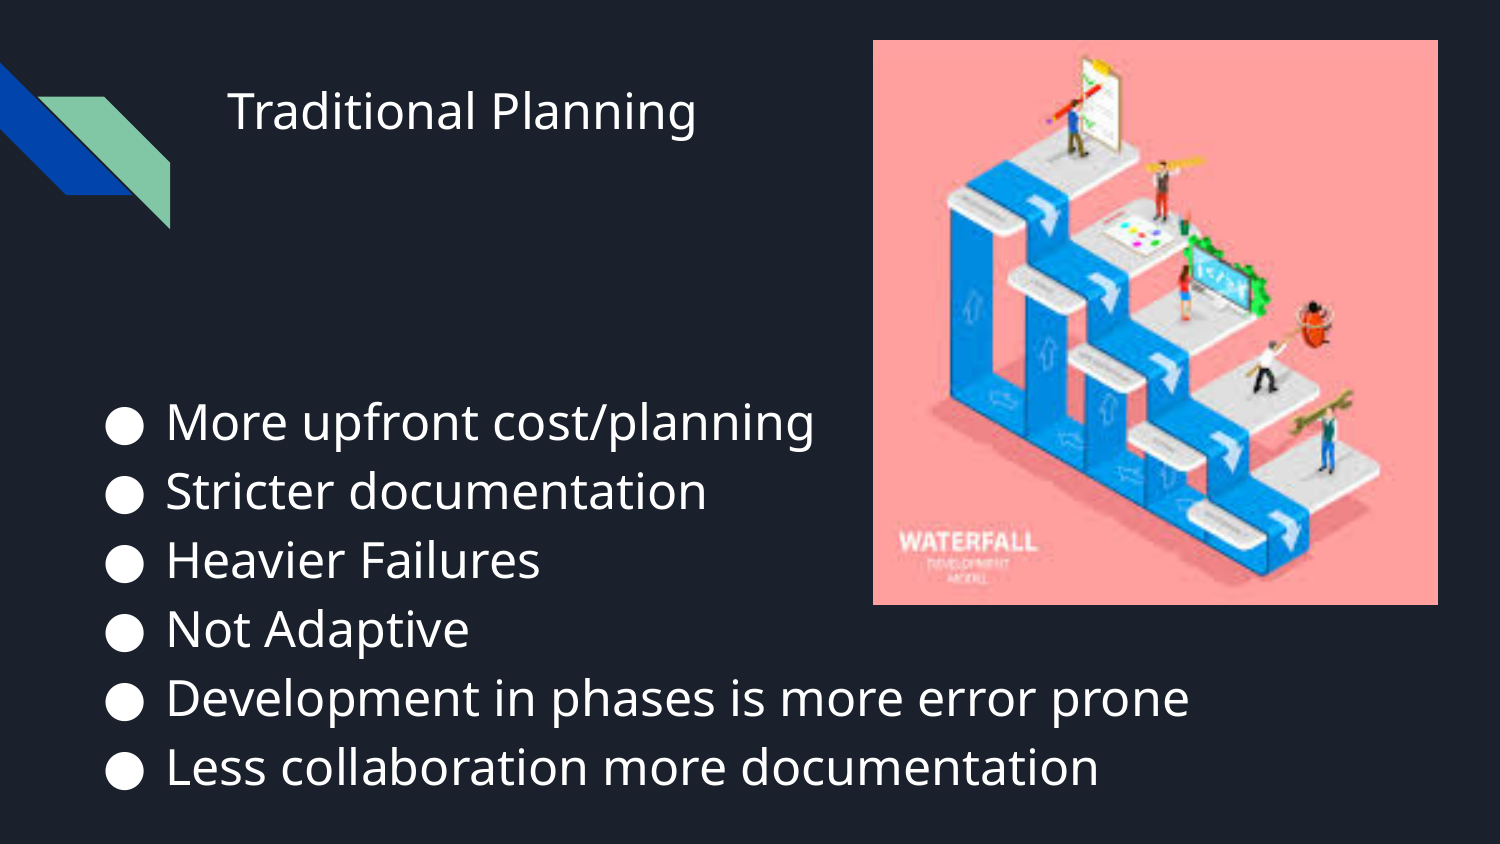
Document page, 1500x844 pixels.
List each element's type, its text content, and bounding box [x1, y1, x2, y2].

list More upfront cost/planning Stricter documentation Heavier Failures Not Adaptive Development in phases is more error prone Less collaboration more documentation [75, 366, 1231, 844]
title Traditional Planning [212, 64, 868, 215]
picture [873, 39, 1438, 605]
